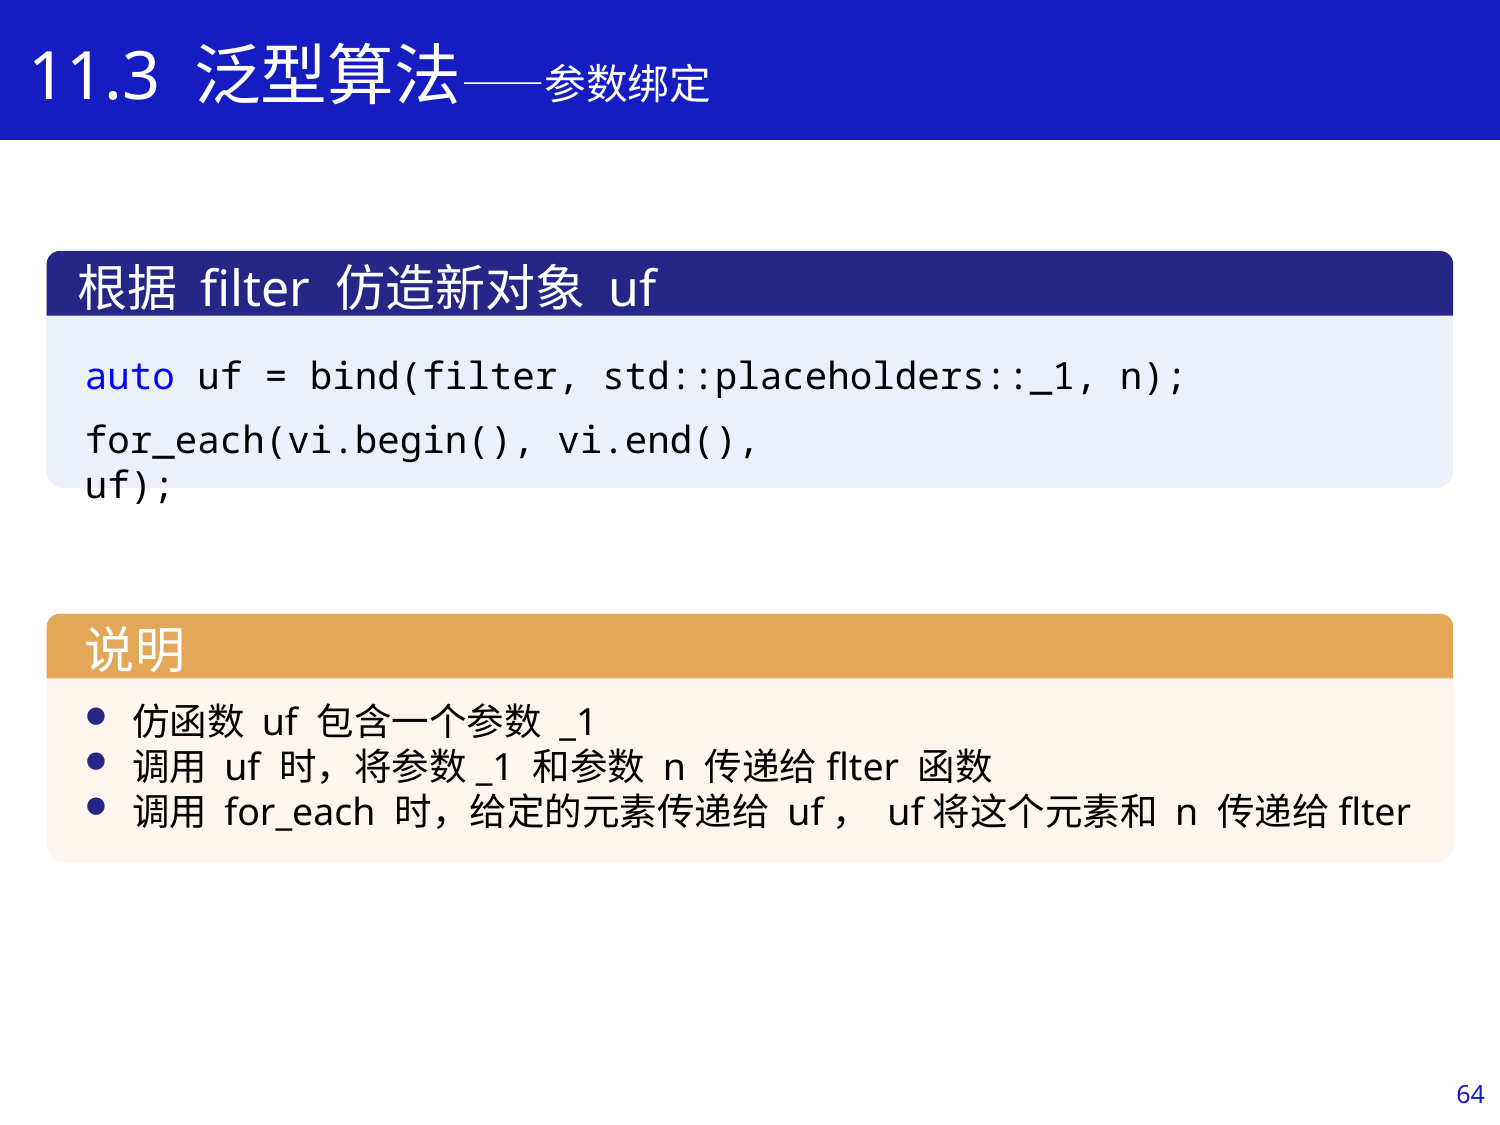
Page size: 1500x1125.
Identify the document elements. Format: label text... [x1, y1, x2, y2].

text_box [46, 249, 1454, 489]
text_box 11.3 泛型算法——参数绑定 [13, 25, 1130, 121]
text_box for_each(vi.begin(), vi.end(), uf); [70, 489, 821, 514]
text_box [46, 611, 1454, 863]
slide_number 64 [1162, 1065, 1500, 1125]
